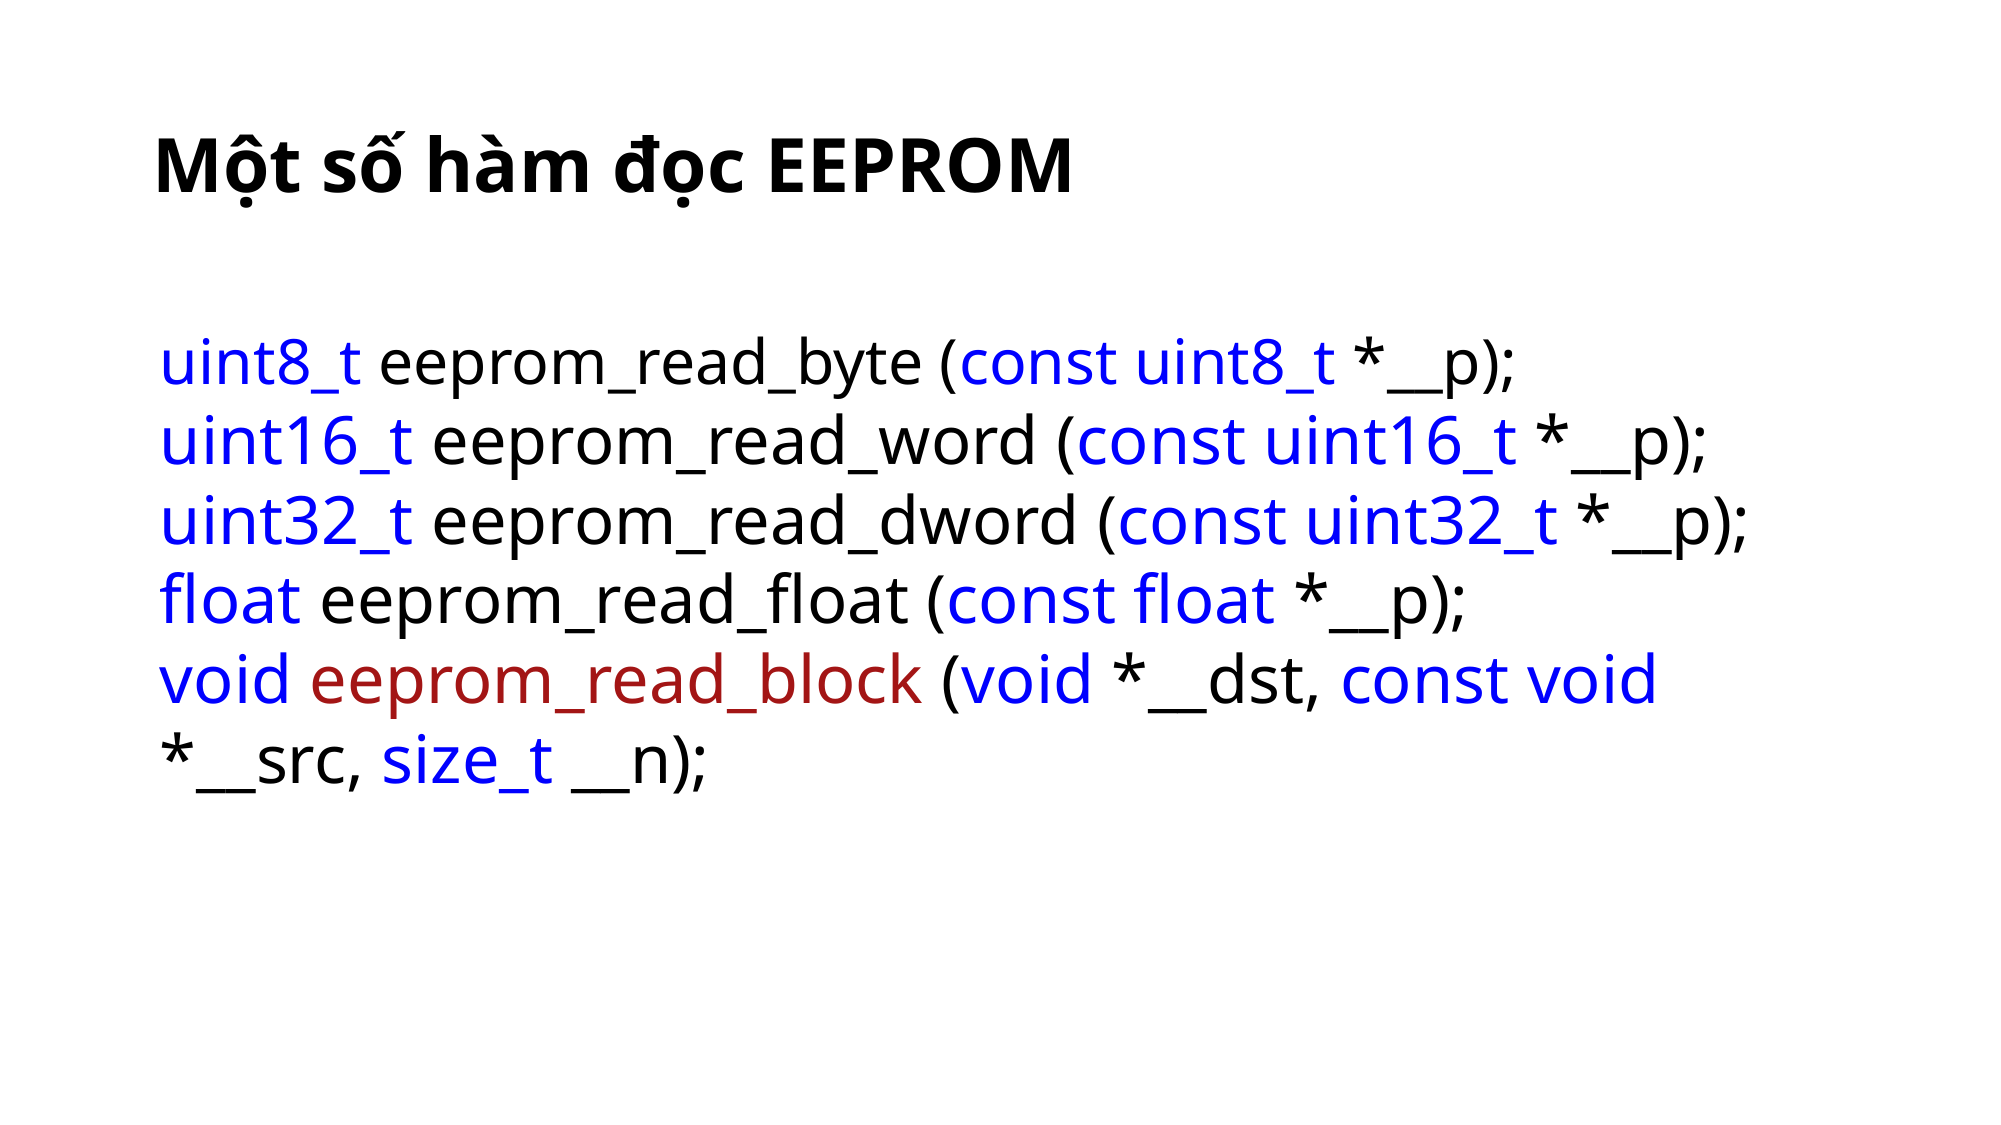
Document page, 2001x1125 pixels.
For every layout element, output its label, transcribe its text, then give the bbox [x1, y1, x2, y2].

text_box uint8_t eeprom_read_byte (const uint8_t *__p); uint16_t eeprom_read_word (const uint16_t *__p); uint32_t eeprom_read_dword (const uint32_t *__p); float eeprom_read_float (const float *__p); void eeprom_read_block (void *__dst, const void *__src, size_t __n); [145, 315, 1855, 805]
title Một số hàm đọc EEPROM [137, 59, 1863, 278]
